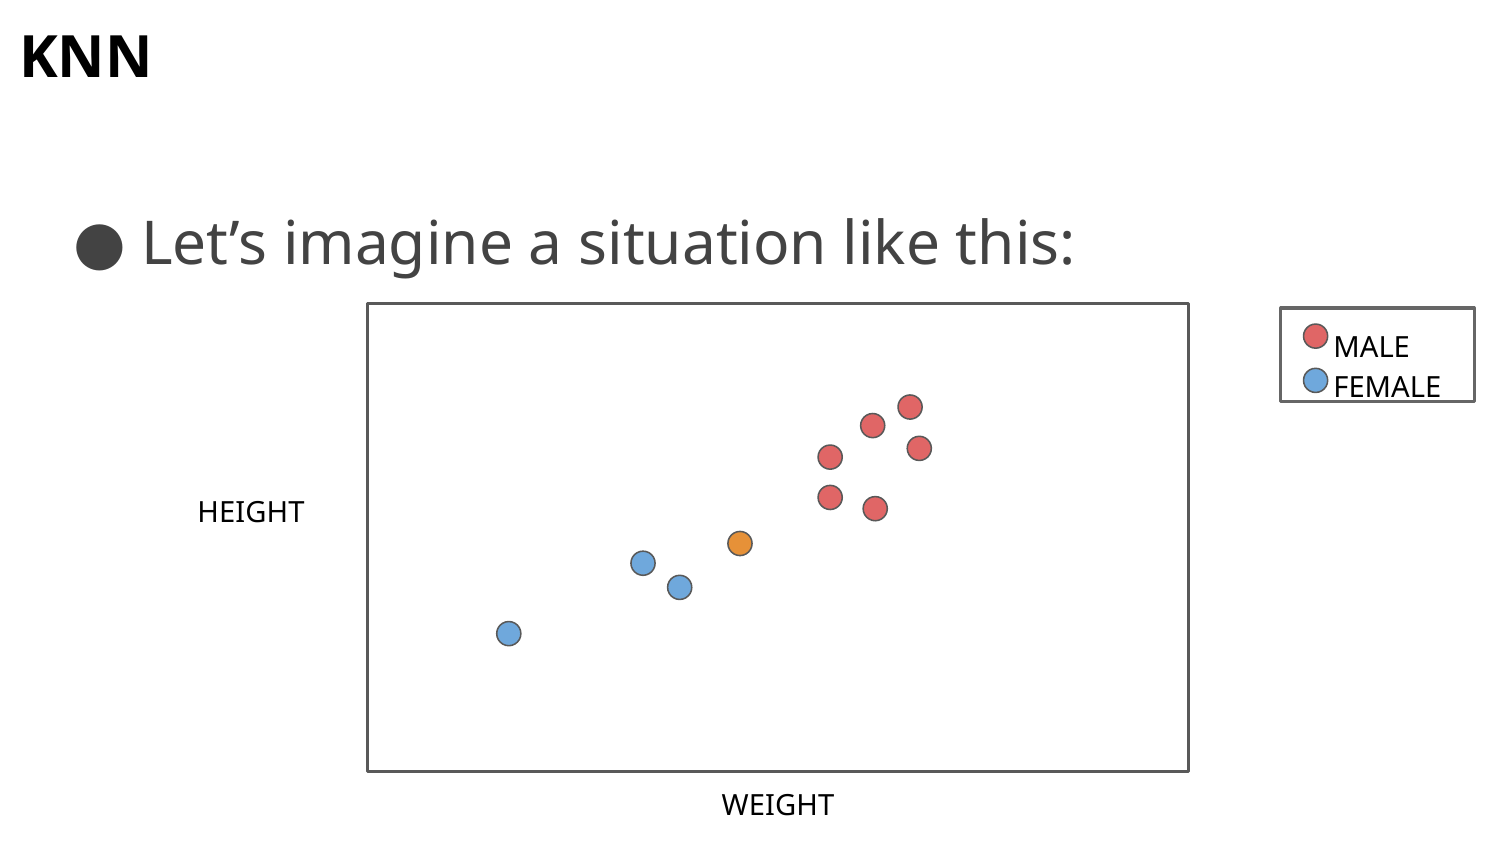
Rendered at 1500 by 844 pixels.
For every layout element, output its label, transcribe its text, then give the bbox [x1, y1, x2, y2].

text_box [1303, 368, 1328, 393]
text_box [1303, 324, 1328, 349]
text_box MALE FEMALE [1280, 307, 1475, 402]
text_box [367, 303, 1189, 772]
title KNN [4, 4, 1282, 99]
list Let’s imagine a situation like this: [51, 189, 1500, 353]
text_box WEIGHT [668, 771, 888, 810]
text_box HEIGHT [141, 477, 361, 516]
